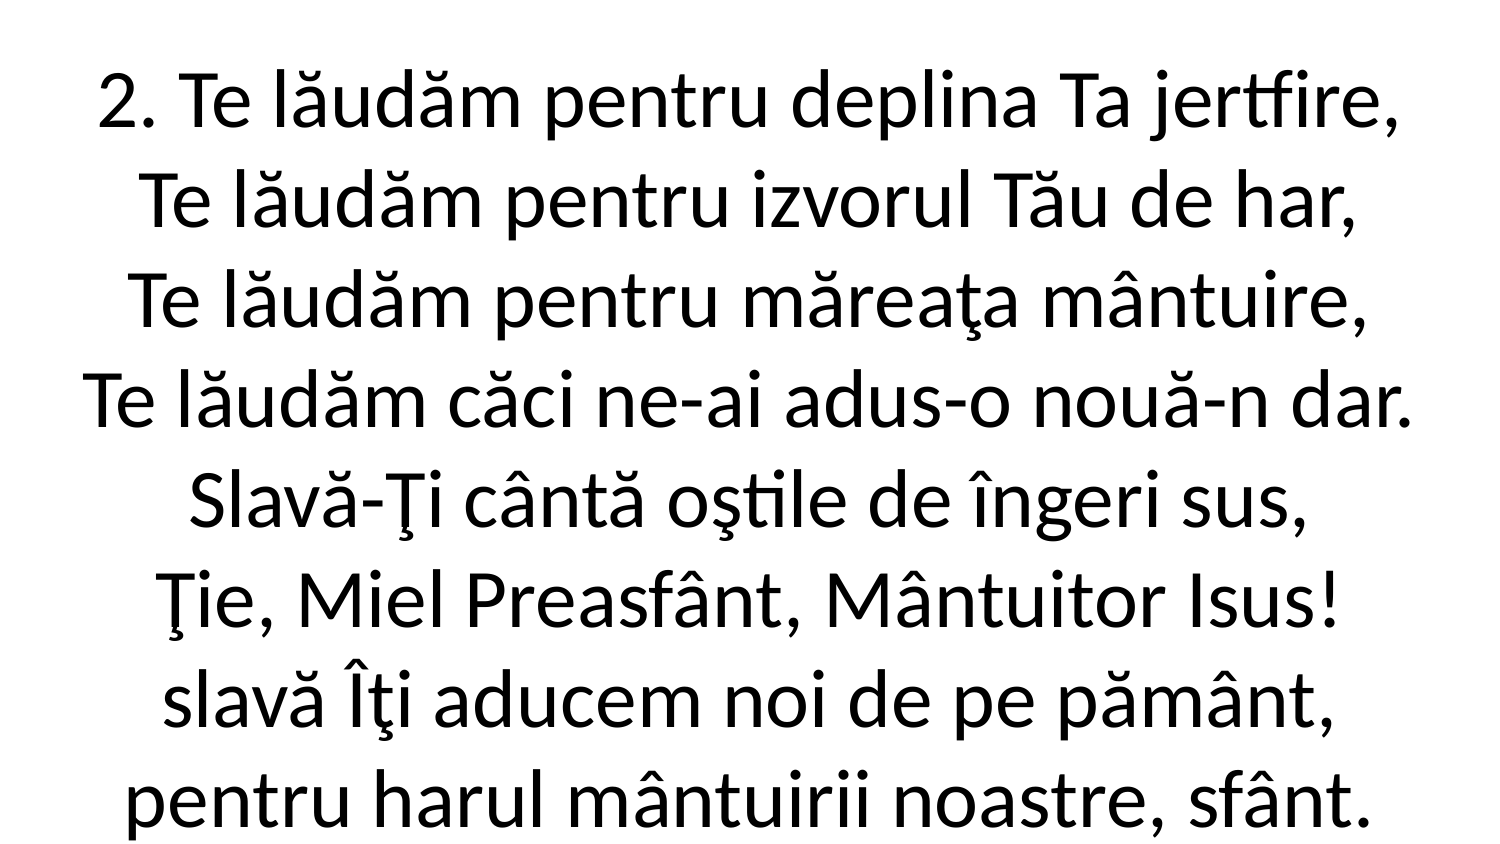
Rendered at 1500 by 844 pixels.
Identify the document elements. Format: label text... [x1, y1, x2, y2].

text_box 2. Te lăudăm pentru deplina Ta jertfire, Te lăudăm pentru izvorul Tău de har, Te lăudăm pentru măreaţa mântuire, Te lăudăm căci ne-ai adus-o nouă-n dar. Slavă-Ţi cântă oştile de îngeri sus, Ţie, Miel Preasfânt, Mântuitor Isus! slavă Îţi aducem noi de pe pământ, pentru harul mântuirii noastre, sfânt. [67, 0, 1432, 844]
